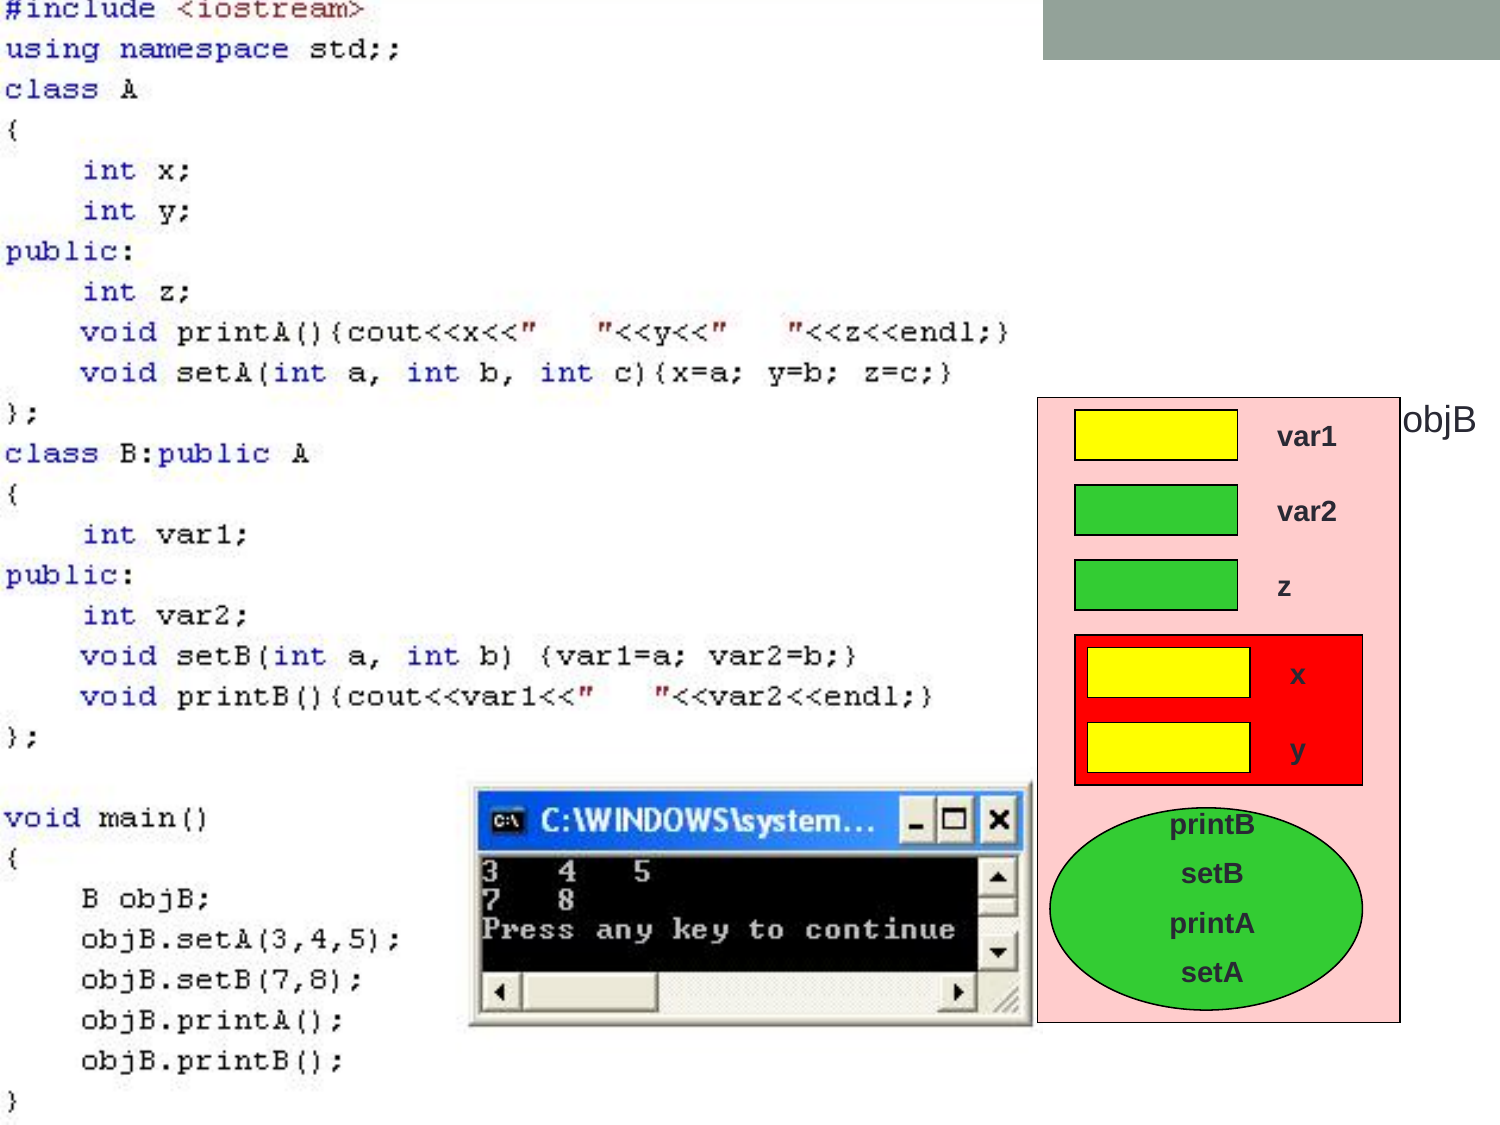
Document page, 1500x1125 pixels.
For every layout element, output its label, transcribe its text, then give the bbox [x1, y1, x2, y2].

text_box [1074, 409, 1363, 997]
text_box [1046, 397, 1400, 1023]
text_box [1050, 860, 1069, 958]
text_box objB [1387, 387, 1500, 448]
picture [0, 0, 1043, 1125]
text_box [1153, 1004, 1260, 1011]
